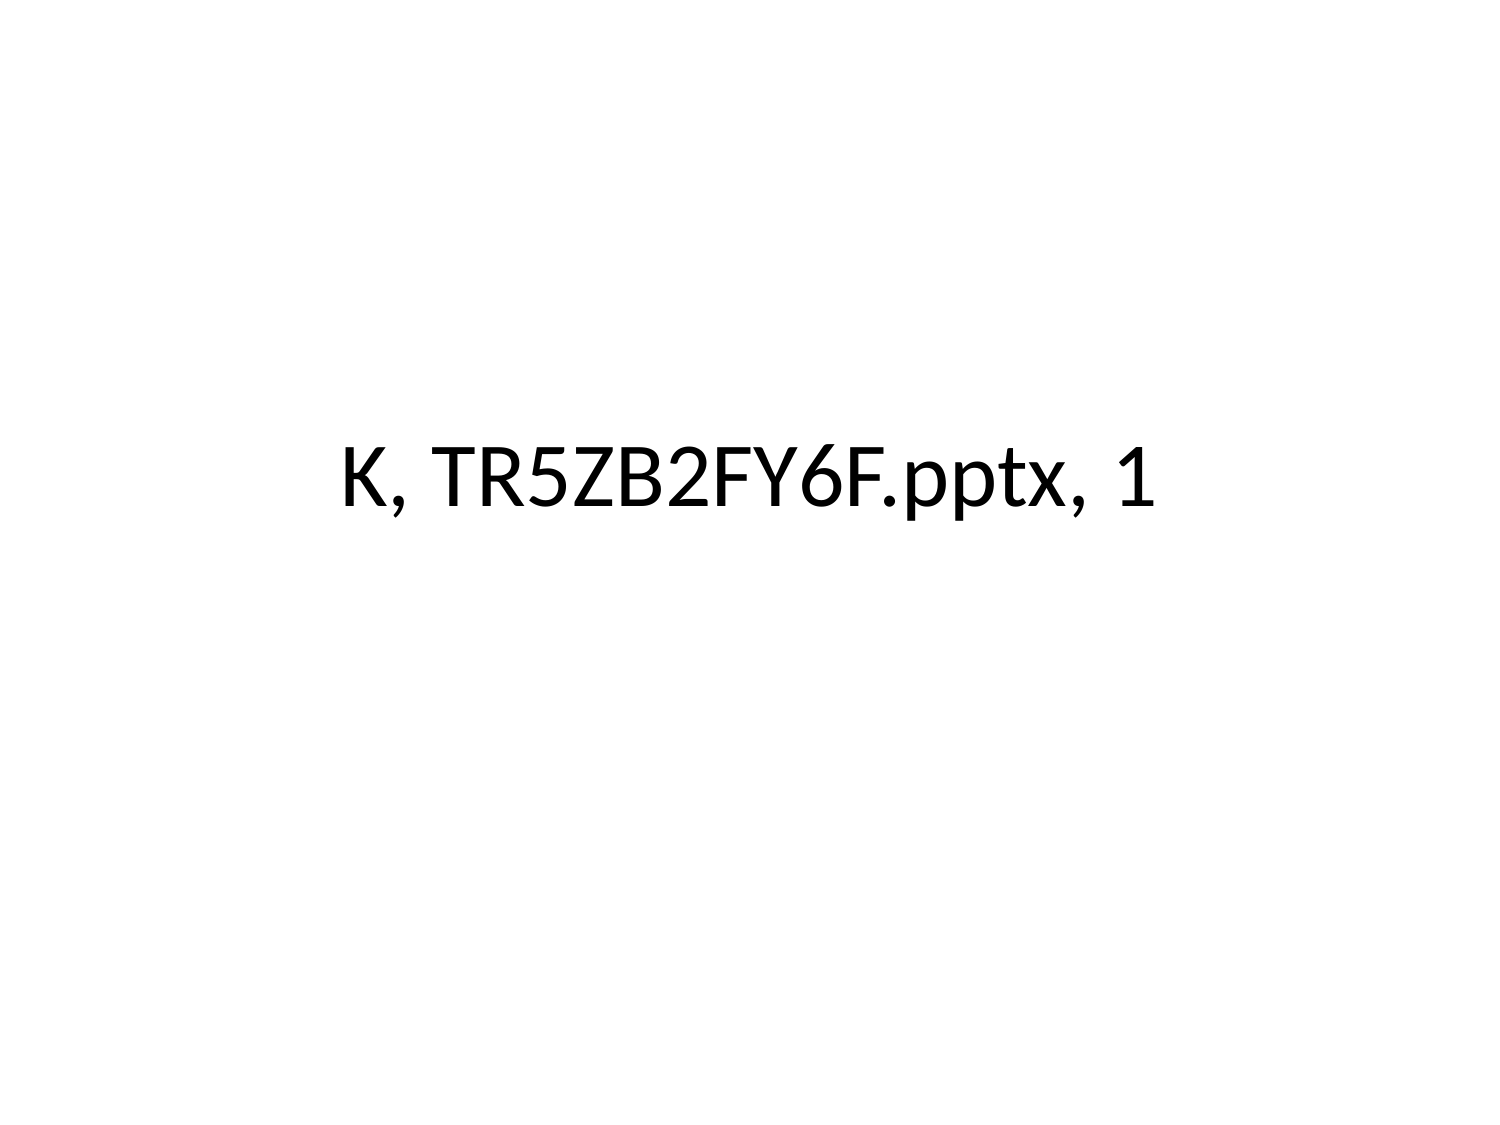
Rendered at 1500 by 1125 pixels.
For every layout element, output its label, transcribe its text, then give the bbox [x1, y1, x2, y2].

title K, TR5ZB2FY6F.pptx, 1 [112, 349, 1388, 591]
